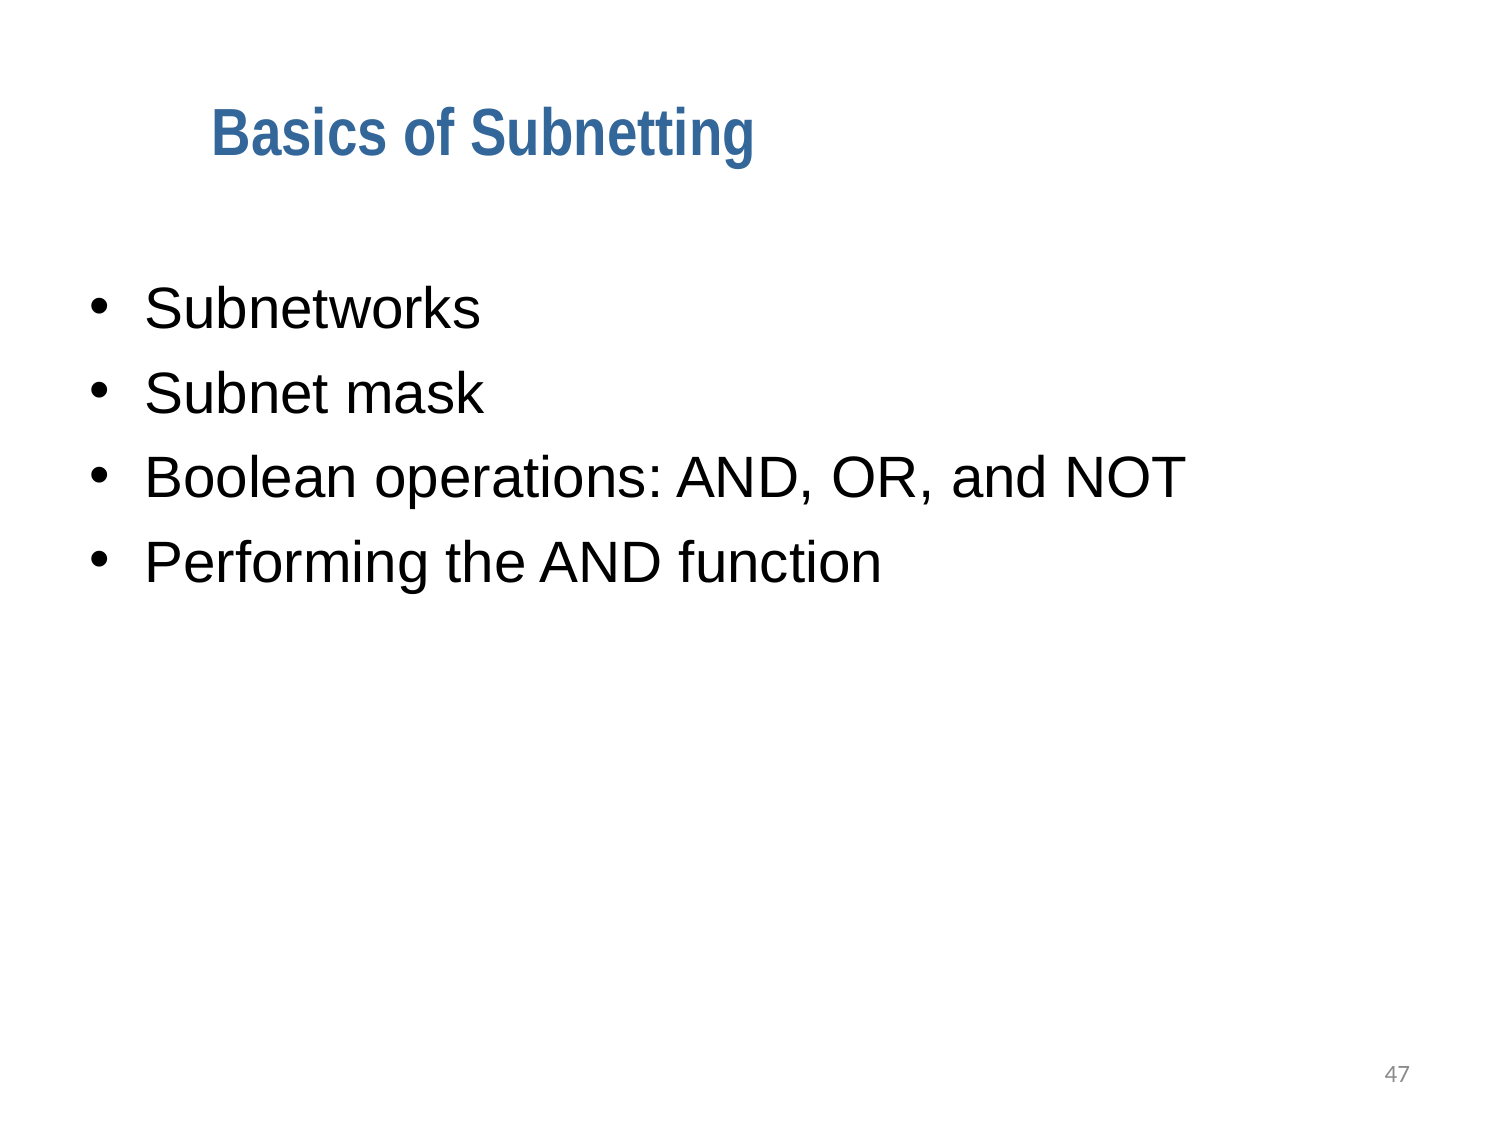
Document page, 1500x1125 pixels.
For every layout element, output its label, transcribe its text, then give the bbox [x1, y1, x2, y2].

text_box Basics of Subnetting [74, 45, 1425, 233]
text_box Subnetworks Subnet mask Boolean operations: AND, OR, and NOT Performing the AND function [74, 262, 1425, 1005]
slide_number 47 [1074, 1042, 1425, 1103]
